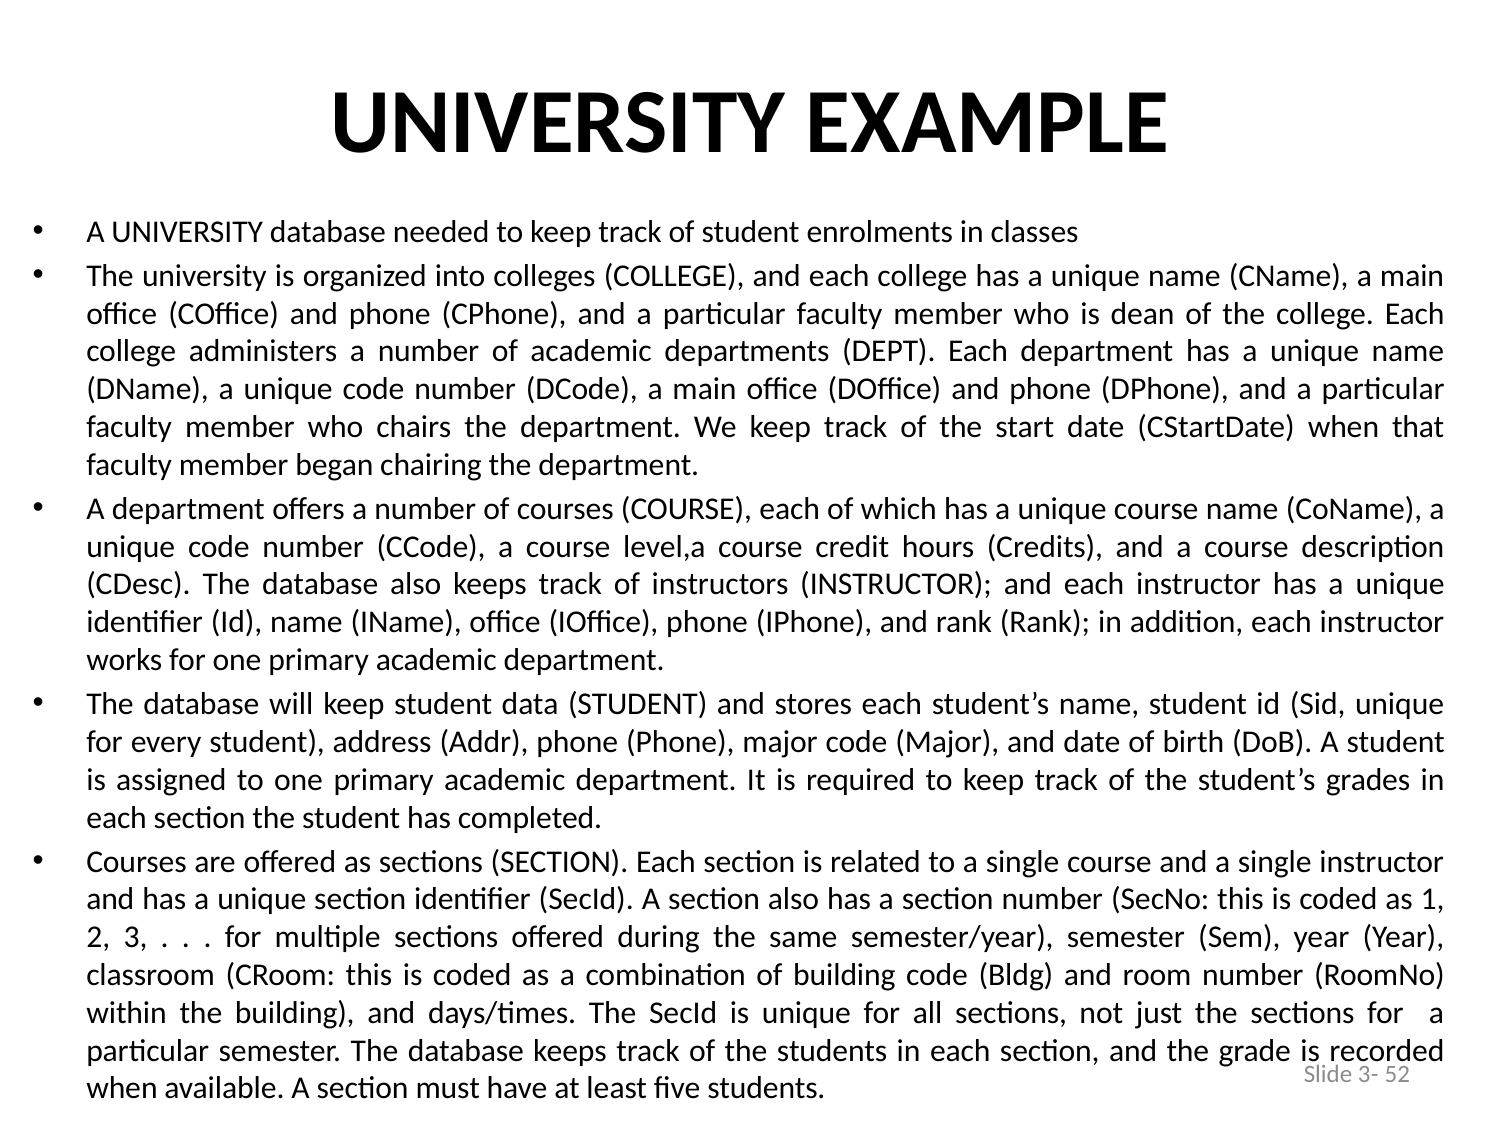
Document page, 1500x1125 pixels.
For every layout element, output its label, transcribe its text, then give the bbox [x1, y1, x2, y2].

title UNIVERSITY EXAMPLE [103, 7, 1397, 203]
list A UNIVERSITY database needed to keep track of student enrolments in classes The university is organized into colleges (COLLEGE), and each college has a unique name (CName), a main office (COffice) and phone (CPhone), and a particular faculty member who is dean of the college. Each college administers a number of academic departments (DEPT). Each department has a unique name (DName), a unique code number (DCode), a main office (DOffice) and phone (DPhone), and a particular faculty member who chairs the department. We keep track of the start date (CStartDate) when that faculty member began chairing the department. A department offers a number of courses (COURSE), each of which has a unique course name (CoName), a unique code number (CCode), a course level,a course credit hours (Credits), and a course description (CDesc). The database also keeps track of instructors (INSTRUCTOR); and each instructor has a unique identifier (Id), name (IName), office (IOffice), phone (IPhone), and rank (Rank); in addition, each instructor works for one primary academic department. The database will keep student data (STUDENT) and stores each student’s name, student id (Sid, unique for every student), address (Addr), phone (Phone), major code (Major), and date of birth (DoB). A student is assigned to one primary academic department. It is required to keep track of the student’s grades in each section the student has completed. Courses are offered as sections (SECTION). Each section is related to a single course and a single instructor and has a unique section identifier (SecId). A section also has a section number (SecNo: this is coded as 1, 2, 3, . . . for multiple sections offered during the same semester/year), semester (Sem), year (Year), classroom (CRoom: this is coded as a combination of building code (Bldg) and room number (RoomNo) within the building), and days/times. The SecId is unique for all sections, not just the sections for a particular semester. The database keeps track of the students in each section, and the grade is recorded when available. A section must have at least five students. [17, 203, 1461, 1118]
slide_number Slide 3- 52 [1074, 1042, 1425, 1103]
